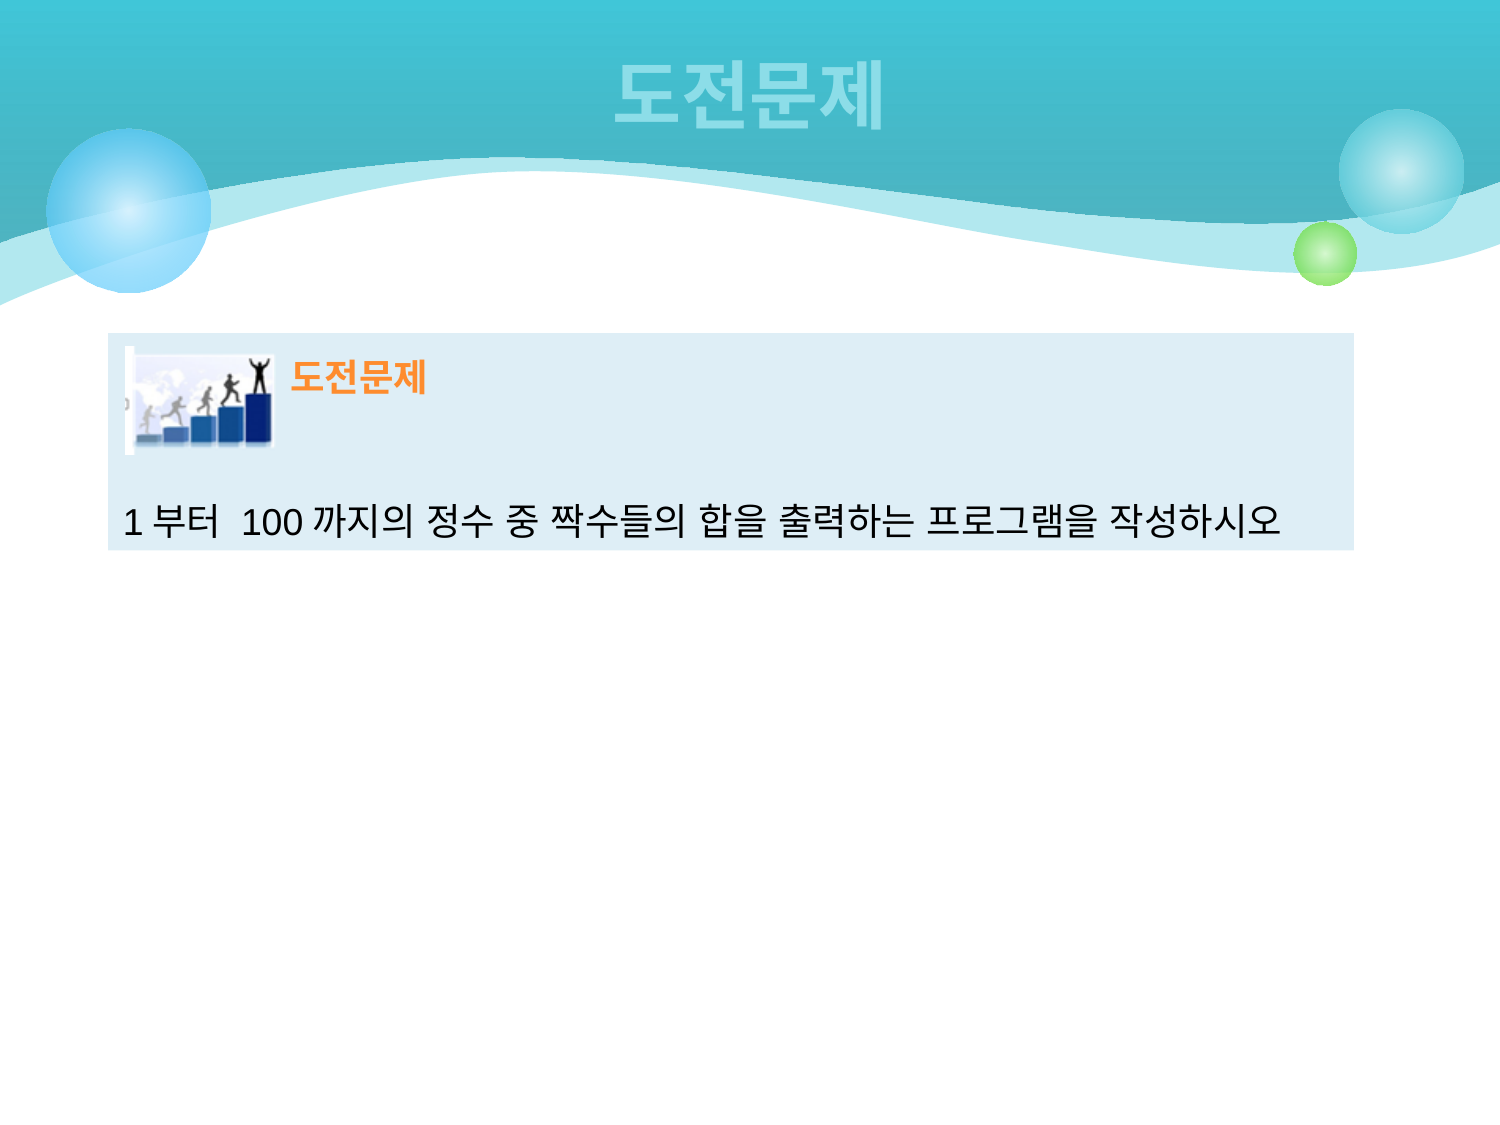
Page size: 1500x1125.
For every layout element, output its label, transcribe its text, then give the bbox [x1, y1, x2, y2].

text_box 도전문제 [278, 346, 477, 407]
title 도전문제 [75, 0, 1425, 188]
text_box 1부터 100까지의 정수 중 짝수들의 합을 출력하는 프로그램을 작성하시오 [108, 333, 1354, 551]
picture [125, 346, 276, 456]
